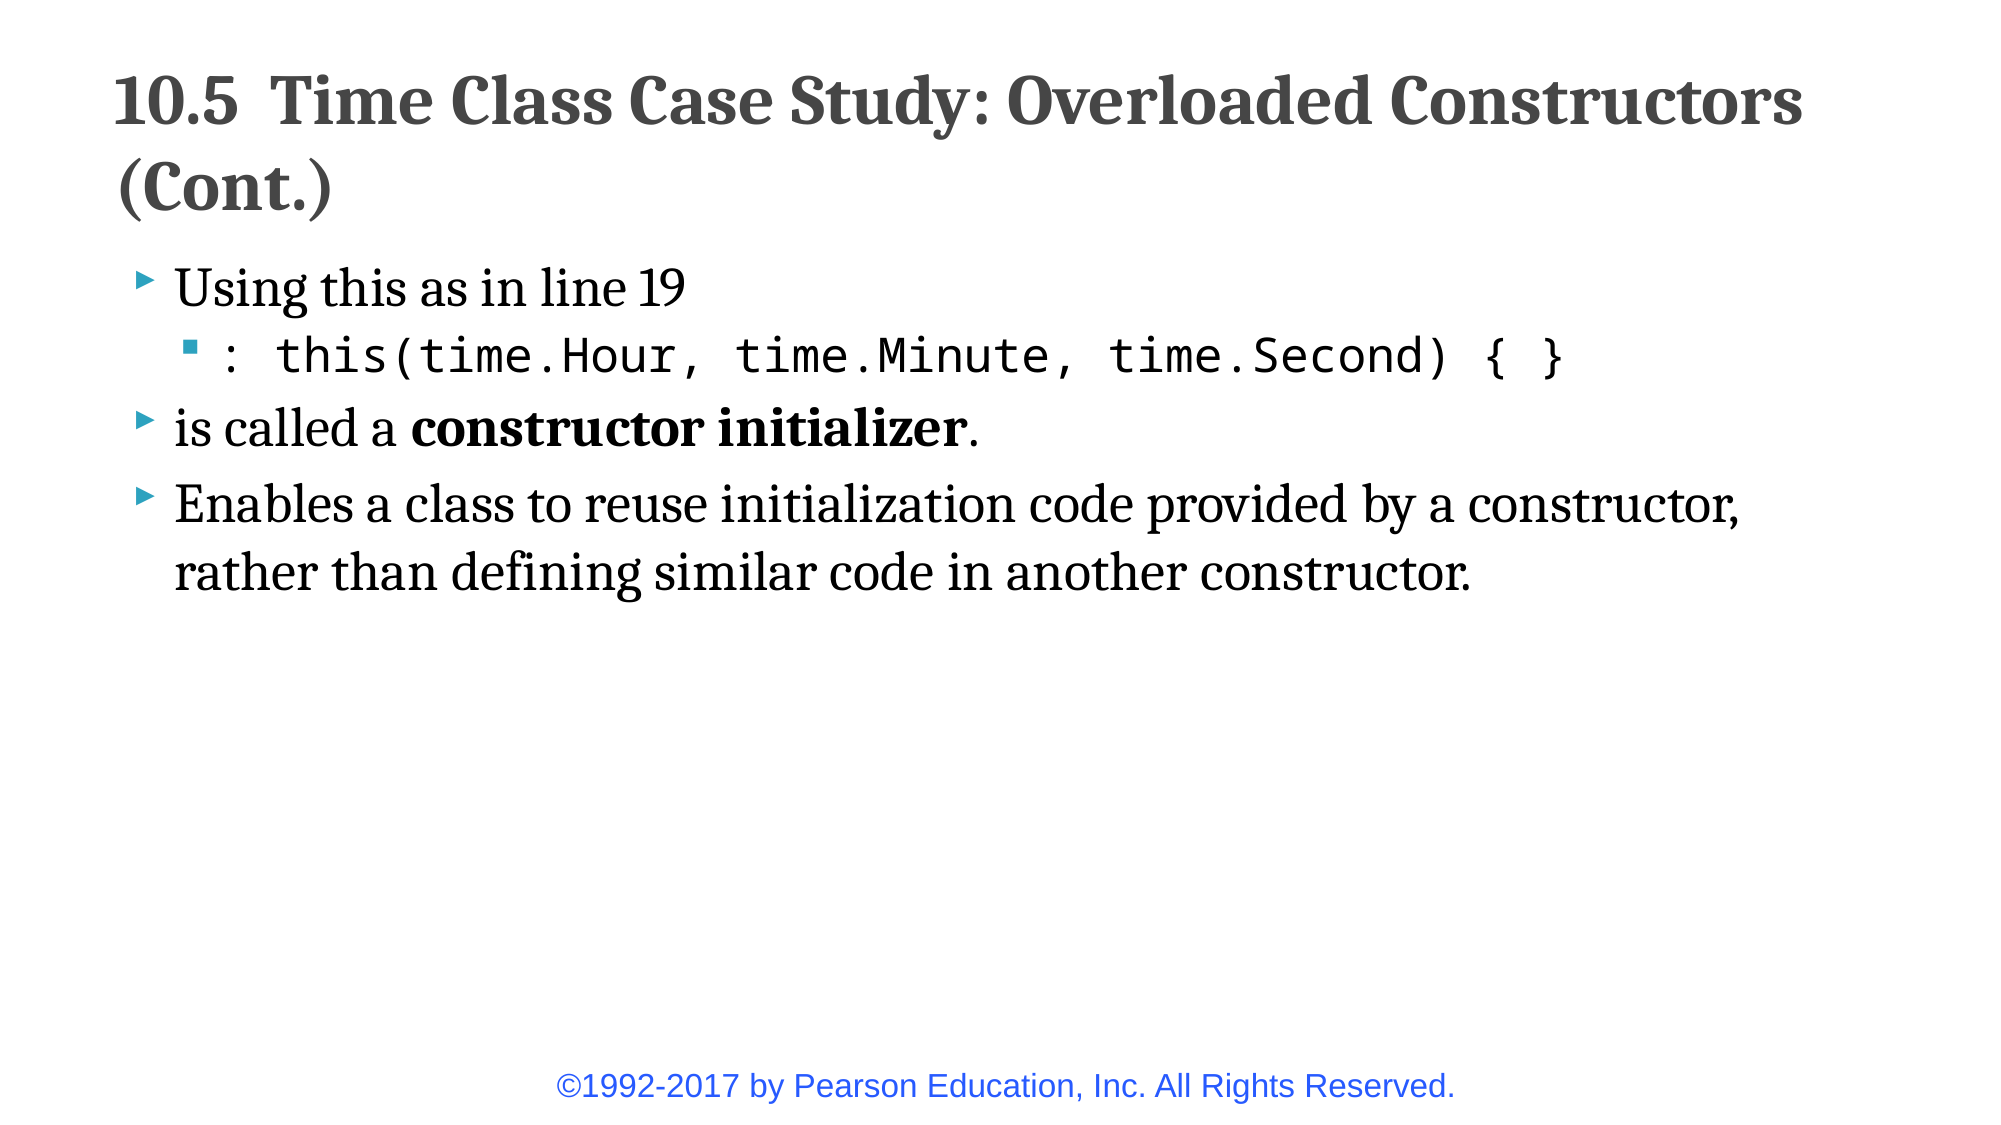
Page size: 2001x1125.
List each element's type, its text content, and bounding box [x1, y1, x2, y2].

footer ©1992-2017 by Pearson Education, Inc. All Rights Reserved. [99, 1051, 1473, 1112]
title 10.5 Time Class Case Study: Overloaded Constructors (Cont.) [99, 45, 1900, 233]
list Using this as in line 19 : this(time.Hour, time.Minute, time.Second) { } is called a constructor initializer. Enables a class to reuse initialization code provided by a constructor, rather than defining similar code in another constructor. [99, 242, 1900, 986]
